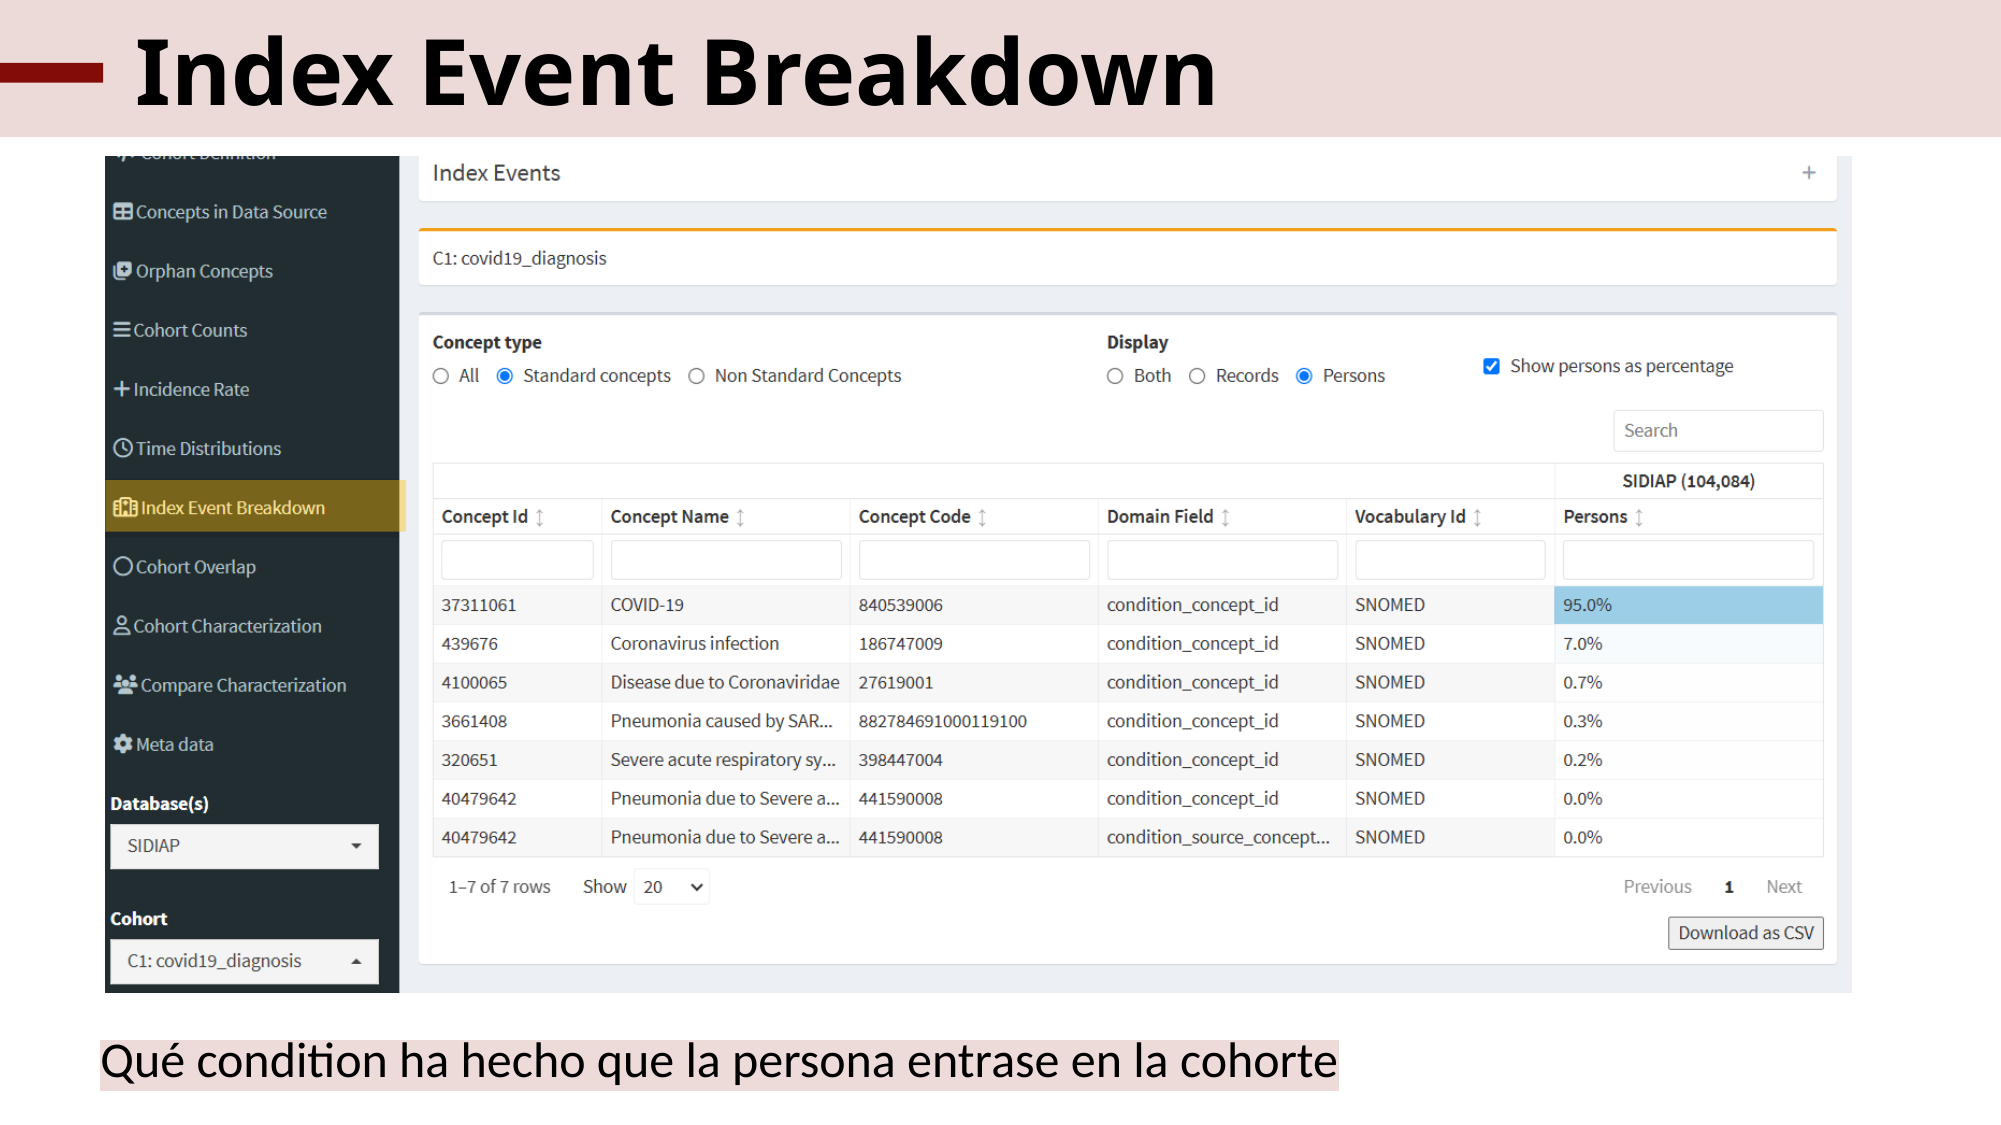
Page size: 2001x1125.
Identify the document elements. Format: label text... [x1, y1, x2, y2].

picture [105, 156, 1852, 993]
text_box Qué condition ha hecho que la persona entrase en la cohorte [85, 1020, 1404, 1096]
title Index Event Breakdown [120, 22, 2000, 129]
